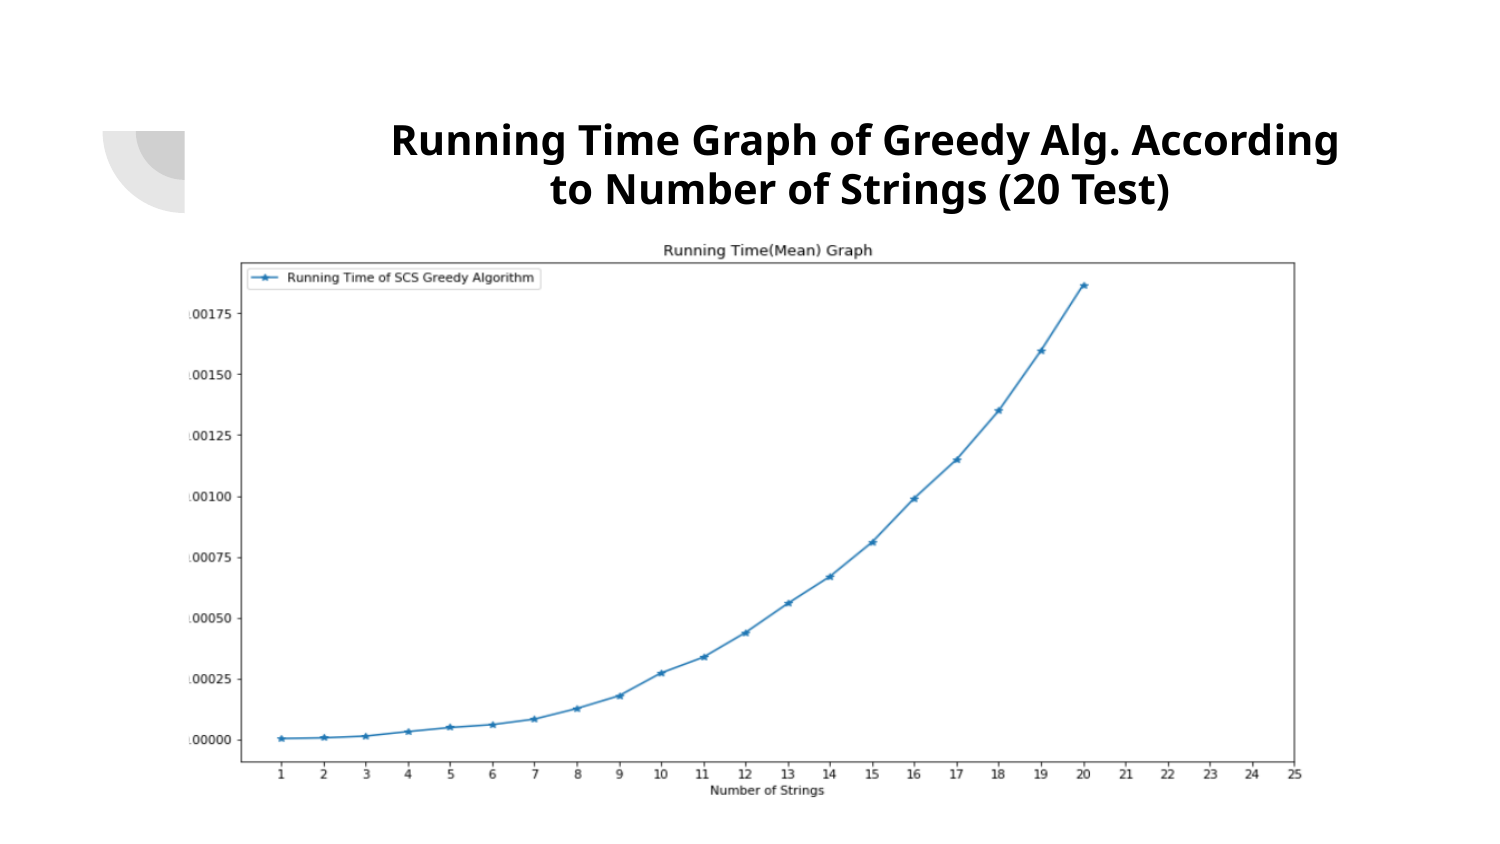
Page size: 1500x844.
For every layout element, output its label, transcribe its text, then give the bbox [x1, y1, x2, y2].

title Running Time Graph of Greedy Alg. According to Number of Strings (20 Test) [213, 98, 1368, 233]
picture [188, 234, 1452, 806]
